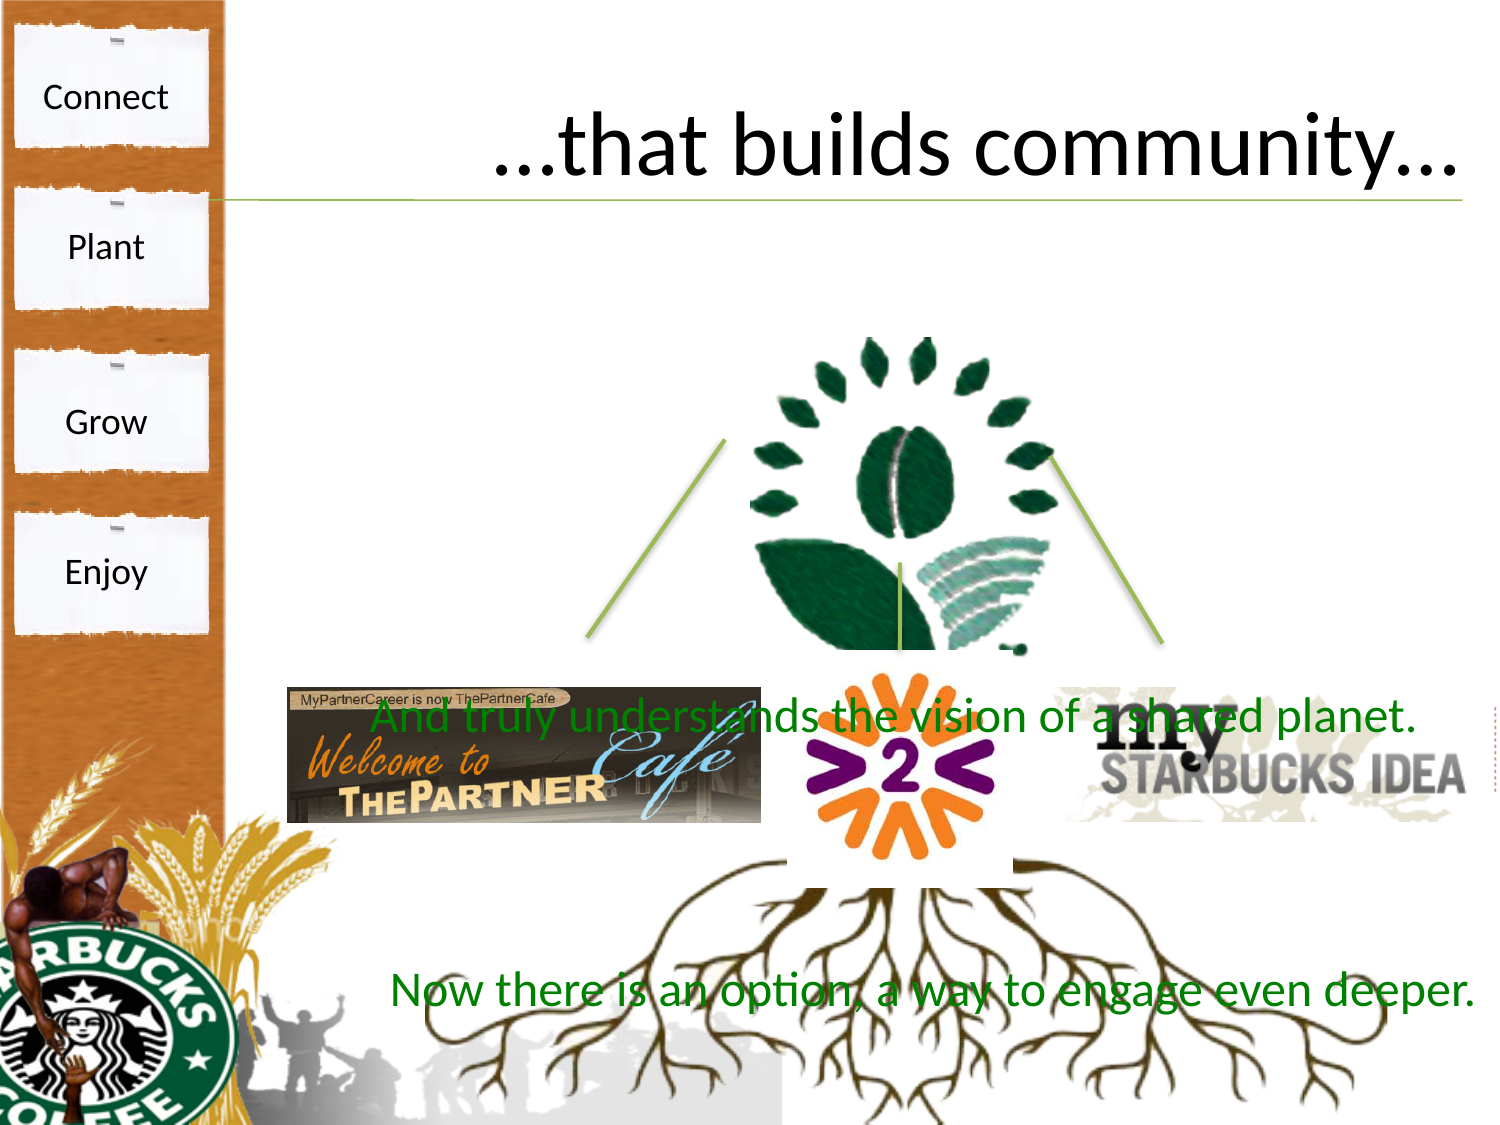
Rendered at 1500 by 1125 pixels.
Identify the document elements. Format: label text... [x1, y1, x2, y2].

picture [0, 0, 1388, 1125]
text_box Now there is an option, a way to engage even deeper. [374, 949, 419, 1024]
title …that builds community… [237, 45, 1475, 233]
text_box Now there is an option, a way to engage even deeper. [1391, 949, 1500, 1024]
picture [749, 337, 1063, 439]
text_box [287, 439, 1500, 888]
